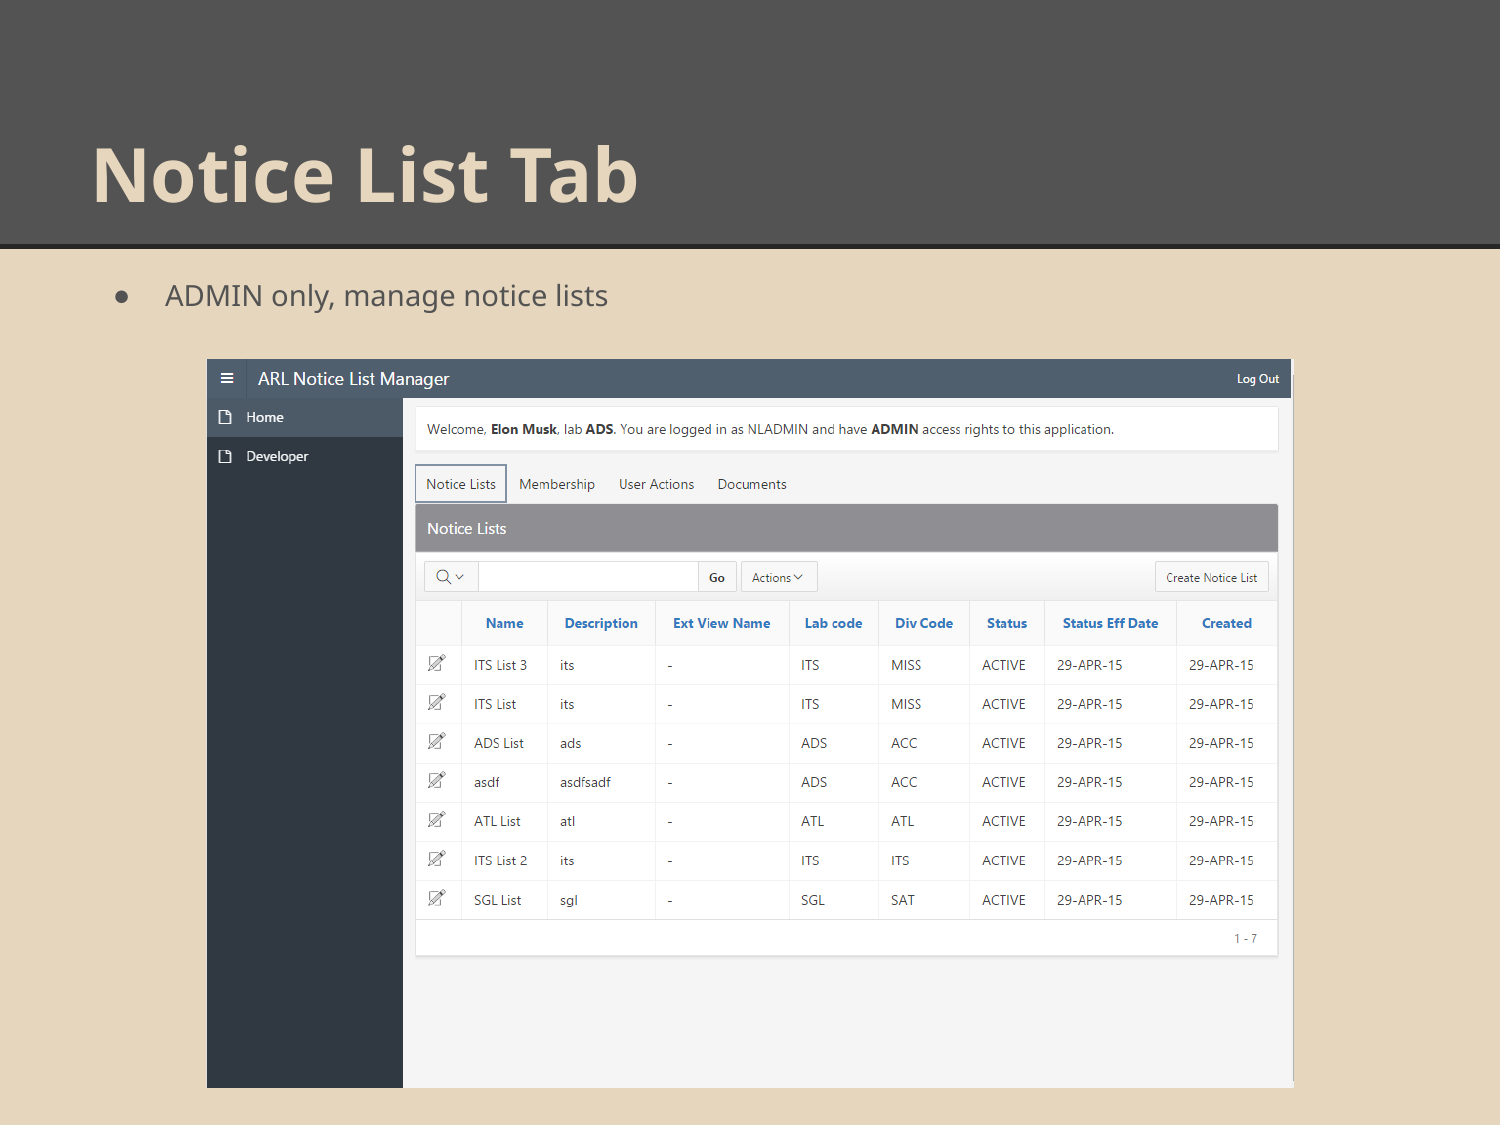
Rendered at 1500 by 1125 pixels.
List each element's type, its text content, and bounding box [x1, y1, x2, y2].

title Notice List Tab [75, 45, 1425, 233]
picture [205, 359, 1294, 1088]
list ADMIN only, manage notice lists [75, 262, 1425, 1078]
